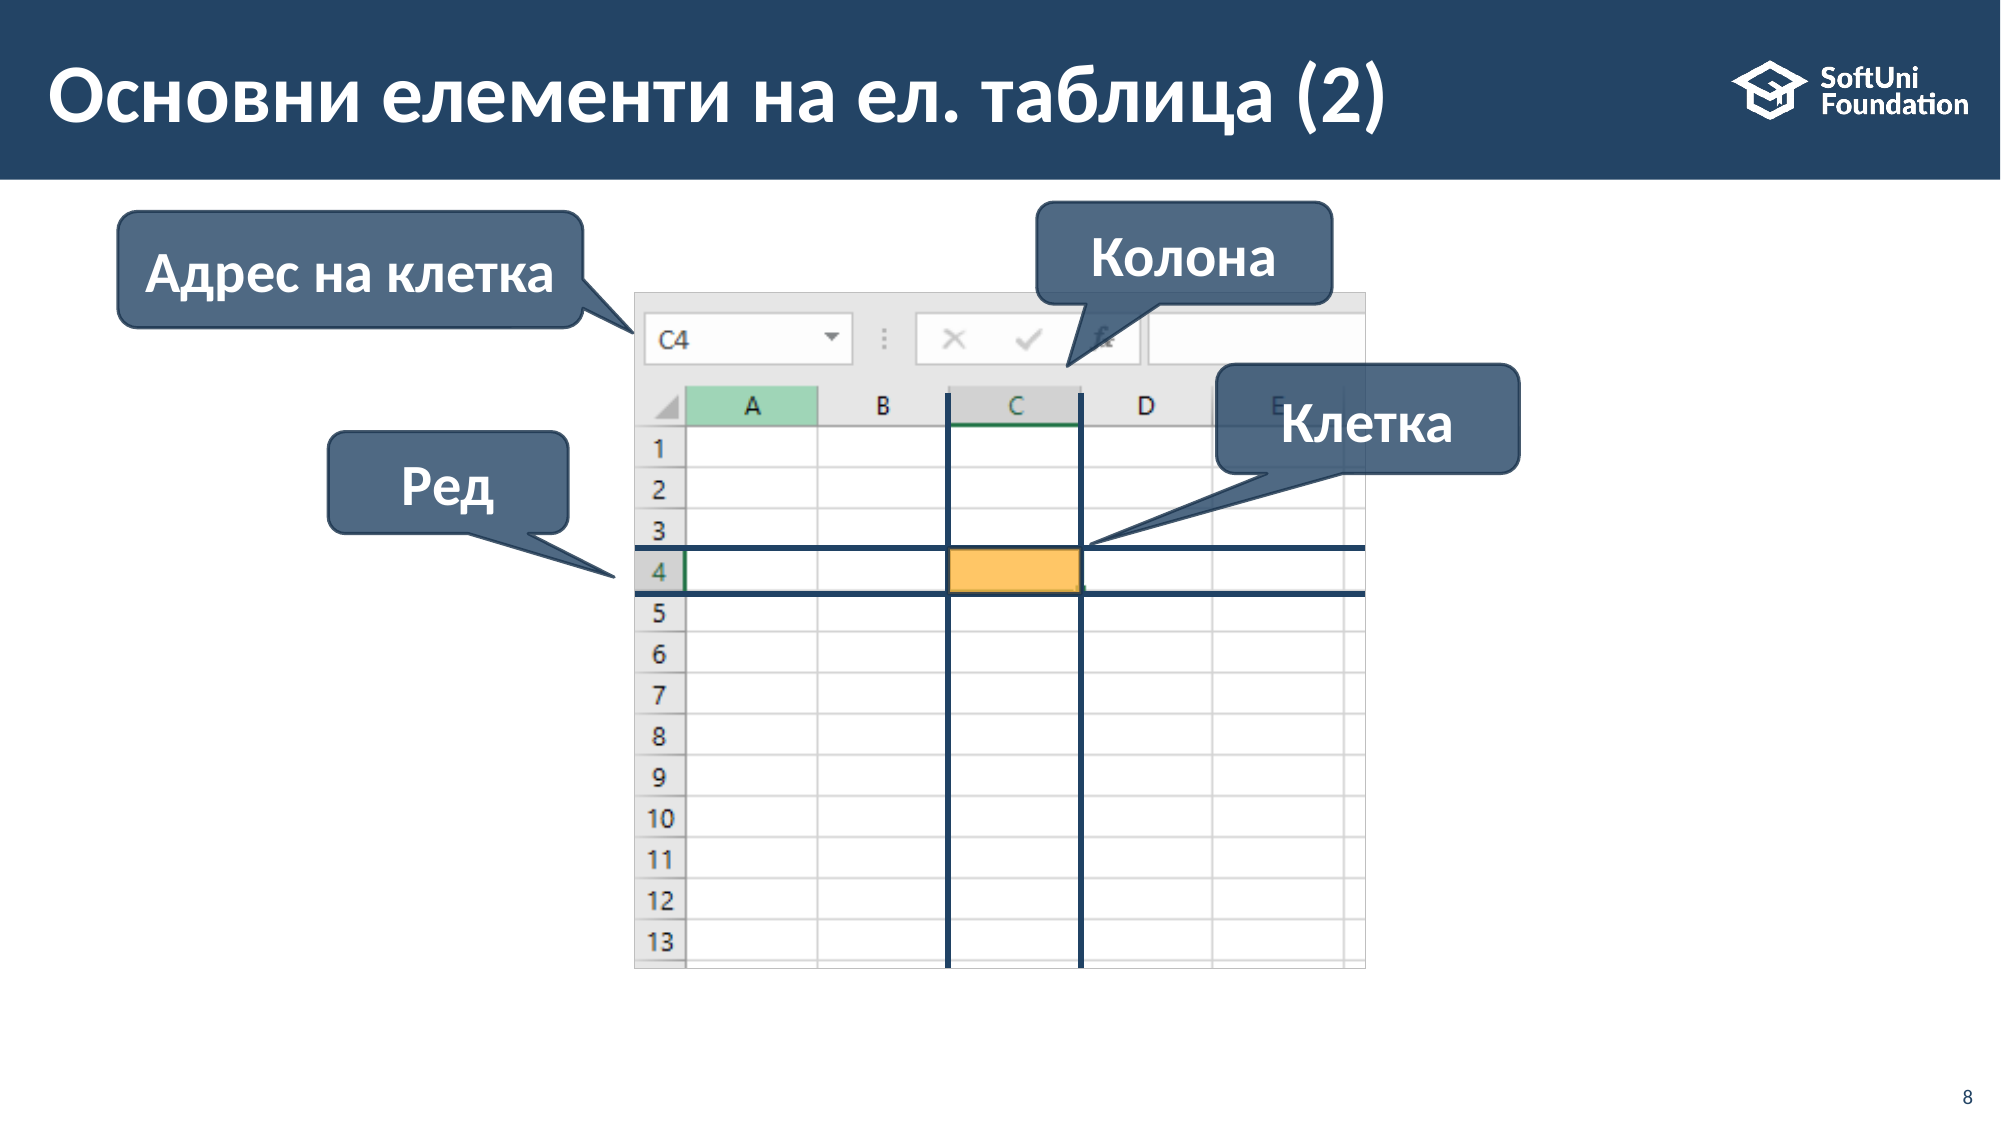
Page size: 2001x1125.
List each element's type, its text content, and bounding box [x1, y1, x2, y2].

picture [634, 292, 976, 969]
picture [1731, 60, 1968, 120]
title Основни елементи на ел. таблица (2) [31, 16, 1716, 162]
text_box Адрес на клетка [115, 209, 629, 334]
picture [1024, 292, 1366, 969]
text_box Ред [326, 429, 617, 580]
text_box Колона [1034, 199, 1335, 291]
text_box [976, 205, 1024, 937]
text_box Клетка [1369, 362, 1522, 476]
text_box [947, 392, 1082, 969]
slide_number 8 [1927, 1067, 1989, 1117]
